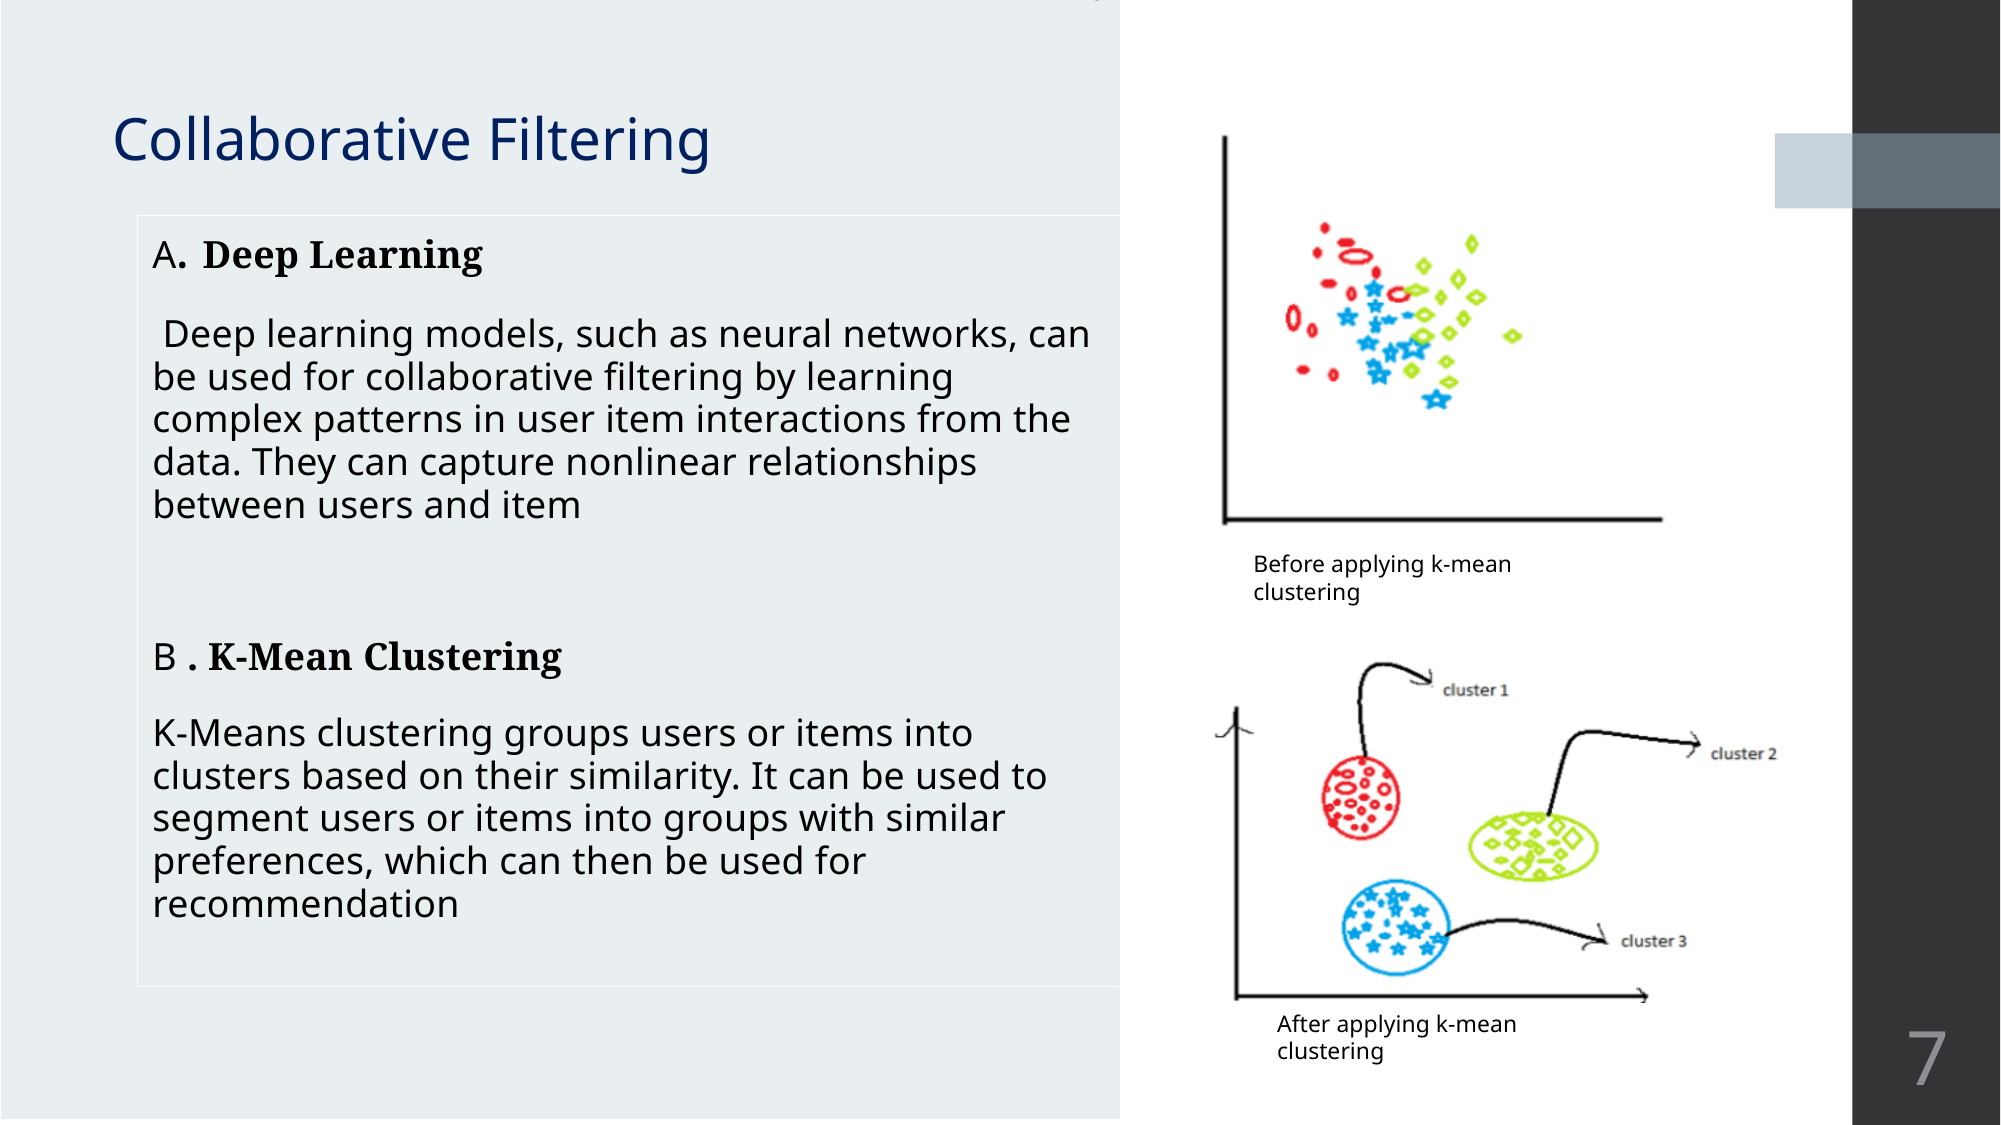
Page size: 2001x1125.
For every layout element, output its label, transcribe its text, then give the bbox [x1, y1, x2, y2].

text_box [1148, 57, 1813, 1075]
slide_number 7 [1852, 1012, 2000, 1110]
text_box [0, 0, 1122, 1121]
text_box Collaborative Filtering [97, 94, 798, 180]
list A. Deep Learning Deep learning models, such as neural networks, can be used for collaborative filtering by learning complex patterns in user item interactions from the data. They can capture nonlinear relationships between users and item B . K-Mean Clustering K-Means clustering groups users or items into clusters based on their similarity. It can be used to segment users or items into groups with similar preferences, which can then be used for recommendation [137, 215, 1121, 987]
